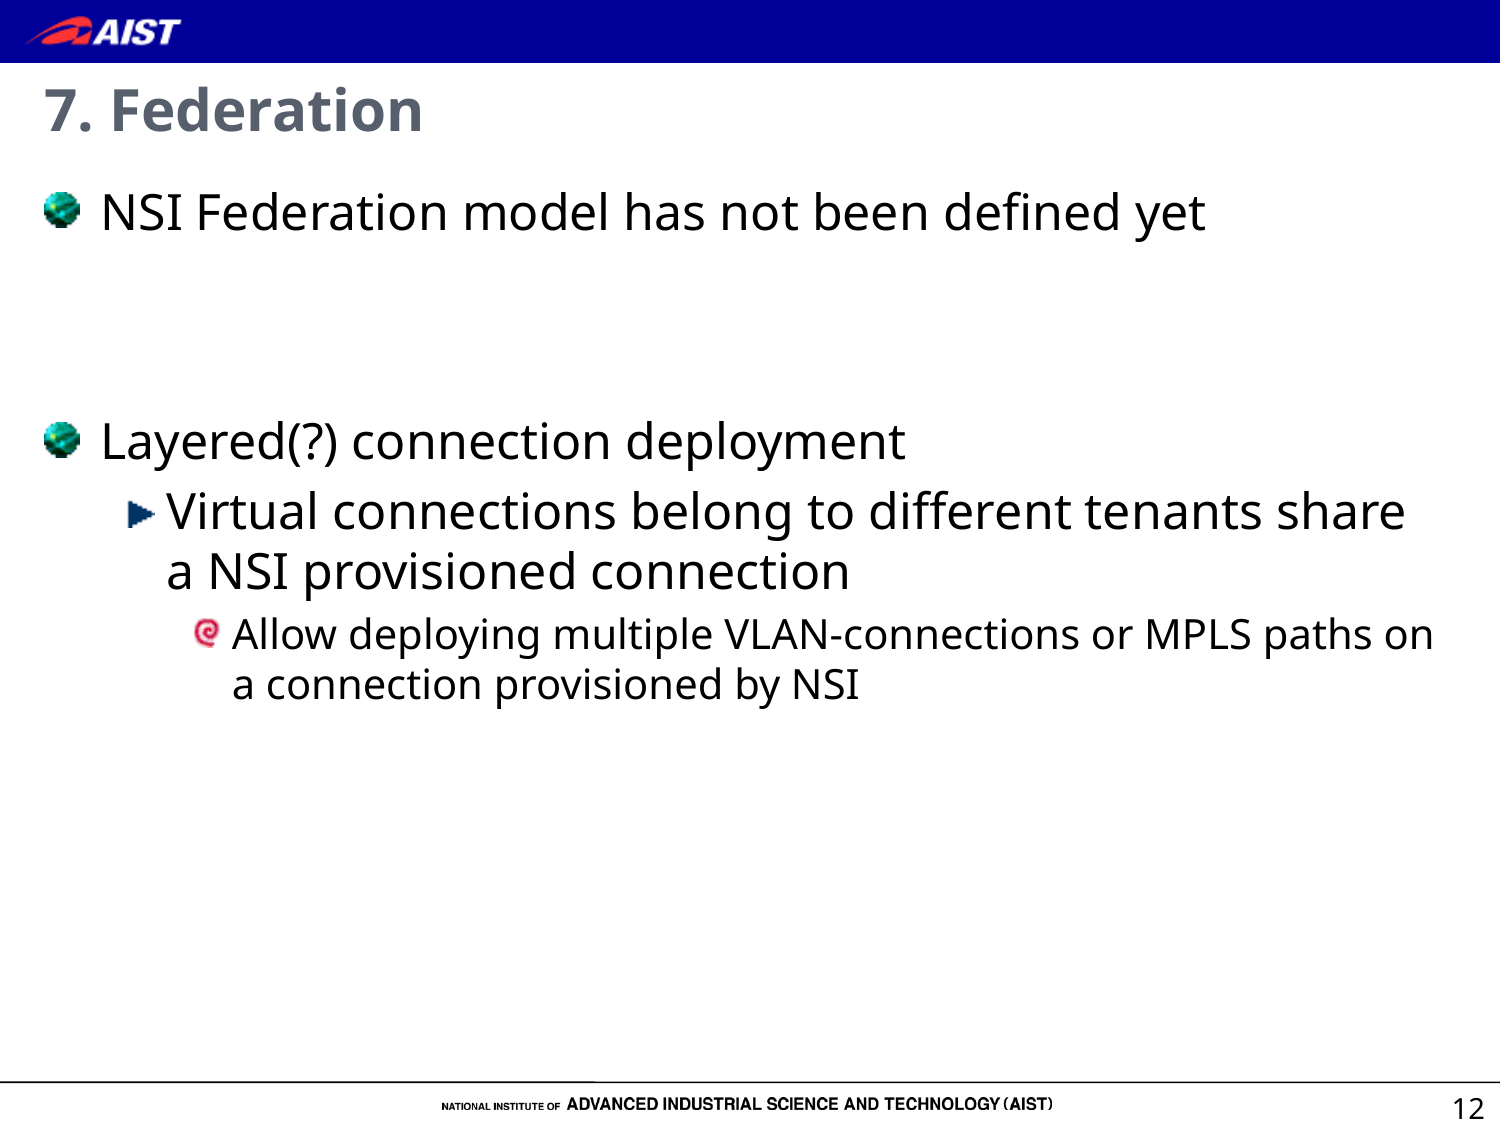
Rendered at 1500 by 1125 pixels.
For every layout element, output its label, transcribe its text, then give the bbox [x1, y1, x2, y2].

picture [442, 1097, 1052, 1110]
picture [44, 192, 80, 228]
picture [0, 0, 1500, 63]
picture [194, 618, 222, 648]
picture [119, 492, 155, 528]
picture [44, 422, 80, 458]
title 7. Federation [29, 66, 1460, 150]
list NSI Federation model has not been defined yet Layered(?) connection deployment Virtual connections belong to different tenants share a NSI provisioned connection Allow deploying multiple VLAN-connections or MPLS paths on a connection provisioned by NSI [29, 172, 1460, 1071]
